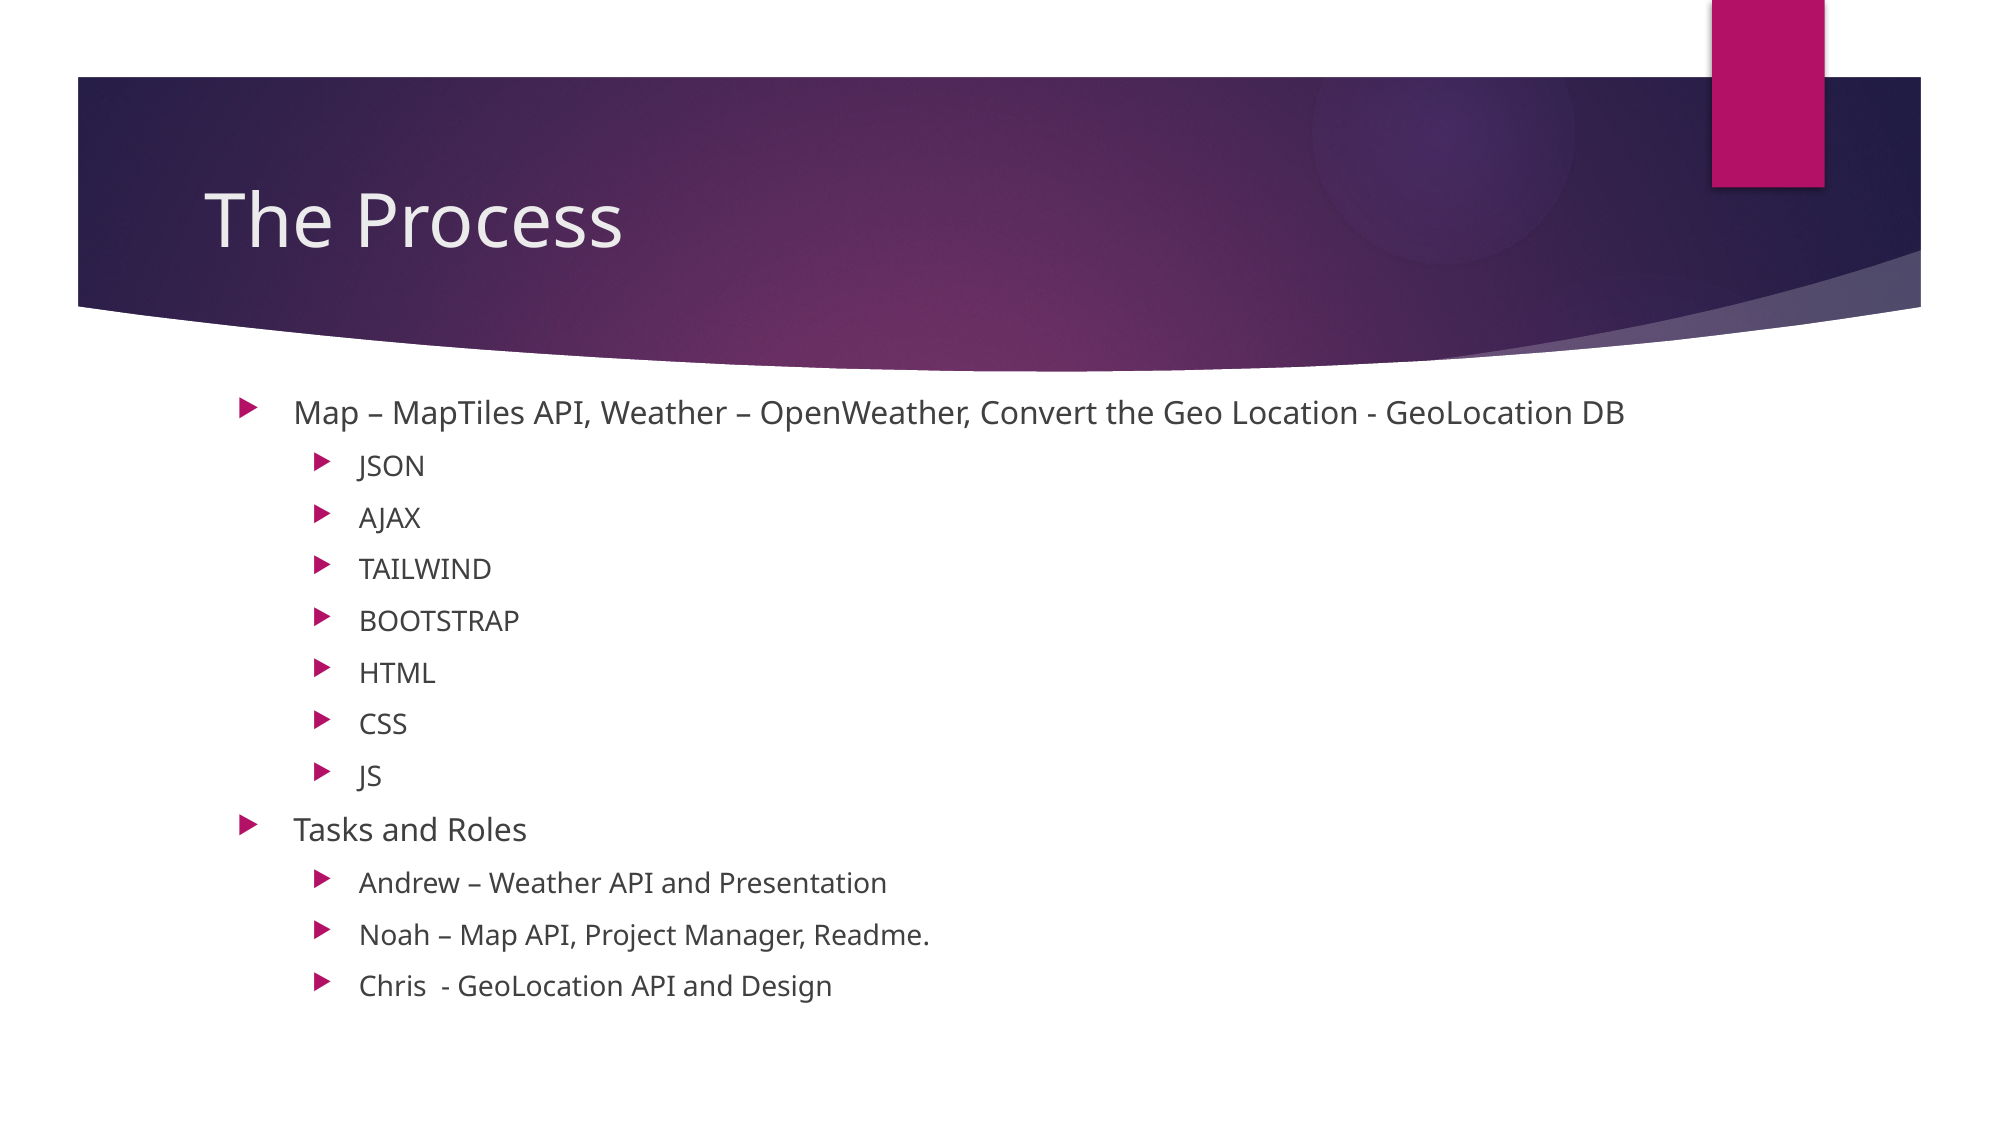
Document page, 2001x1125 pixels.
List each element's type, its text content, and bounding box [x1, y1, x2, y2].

title The Process [189, 159, 1627, 276]
list Map – MapTiles API, Weather – OpenWeather, Convert the Geo Location - GeoLocation DB JSON AJAX TAILWIND BOOTSTRAP HTML CSS JS Tasks and Roles Andrew – Weather API and Presentation Noah – Map API, Project Manager, Readme. Chris - GeoLocation API and Design [222, 385, 1670, 1044]
